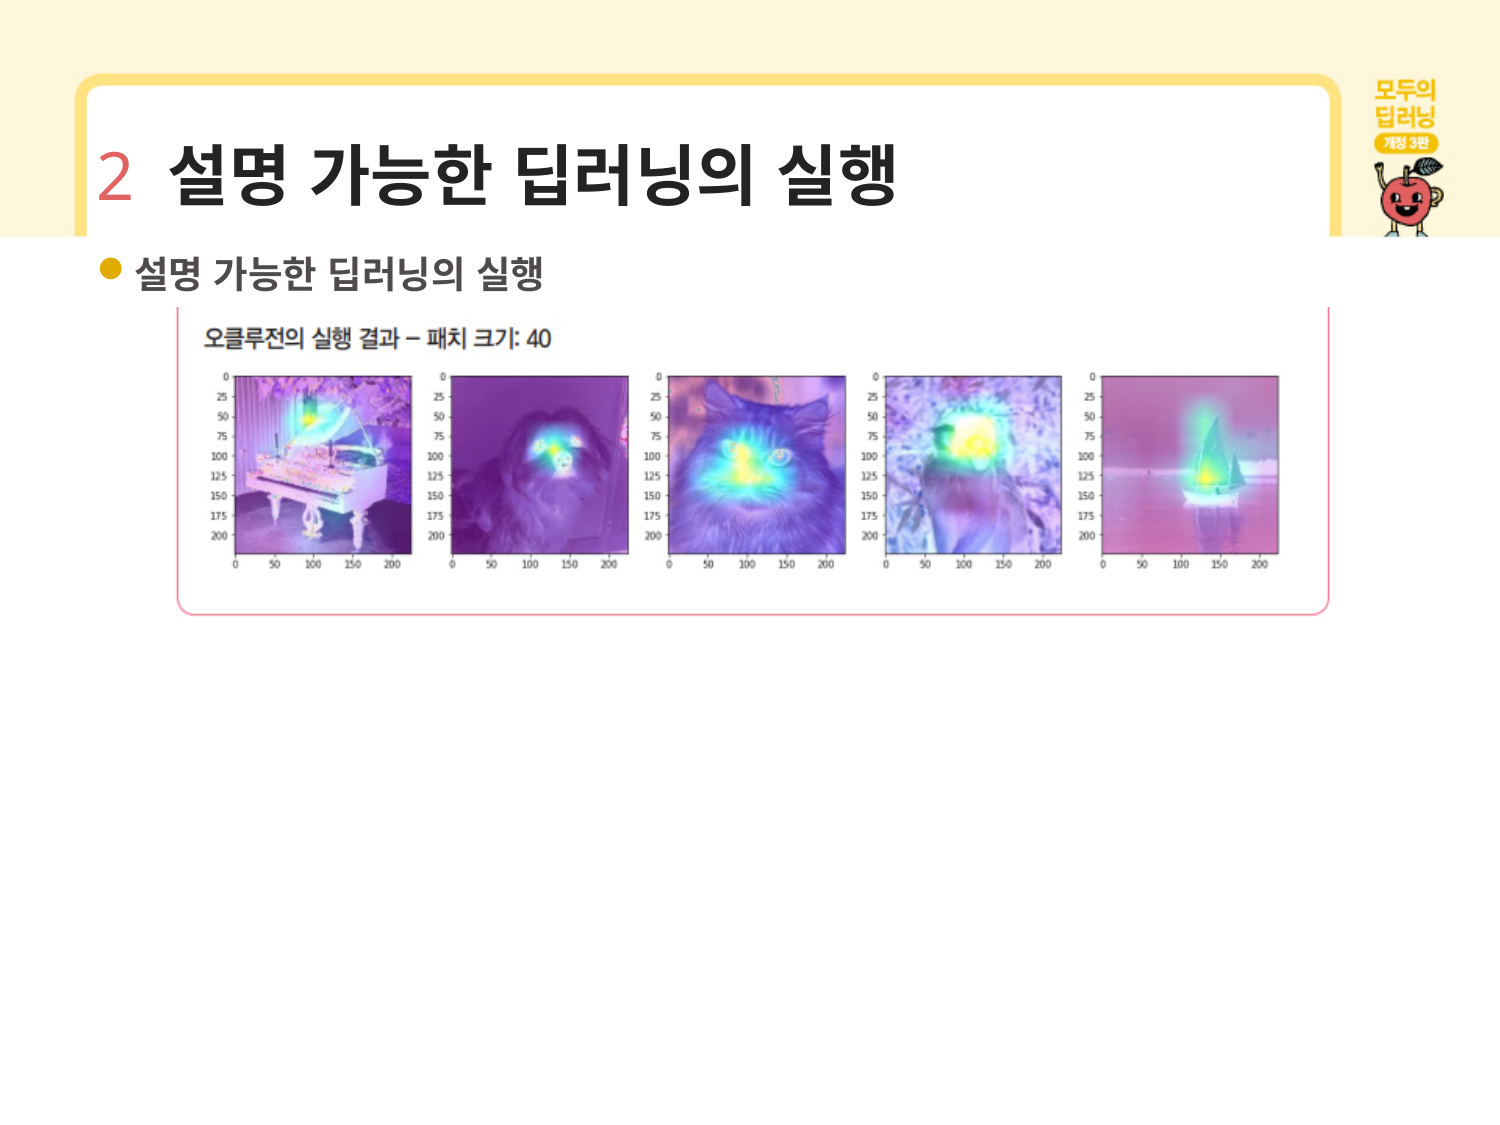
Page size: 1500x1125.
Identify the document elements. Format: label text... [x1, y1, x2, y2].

list 설명 가능한 딥러닝의 실행 [81, 239, 1412, 1054]
title 2 설명 가능한 딥러닝의 실행 [81, 90, 1412, 222]
picture [0, 0, 1500, 1125]
